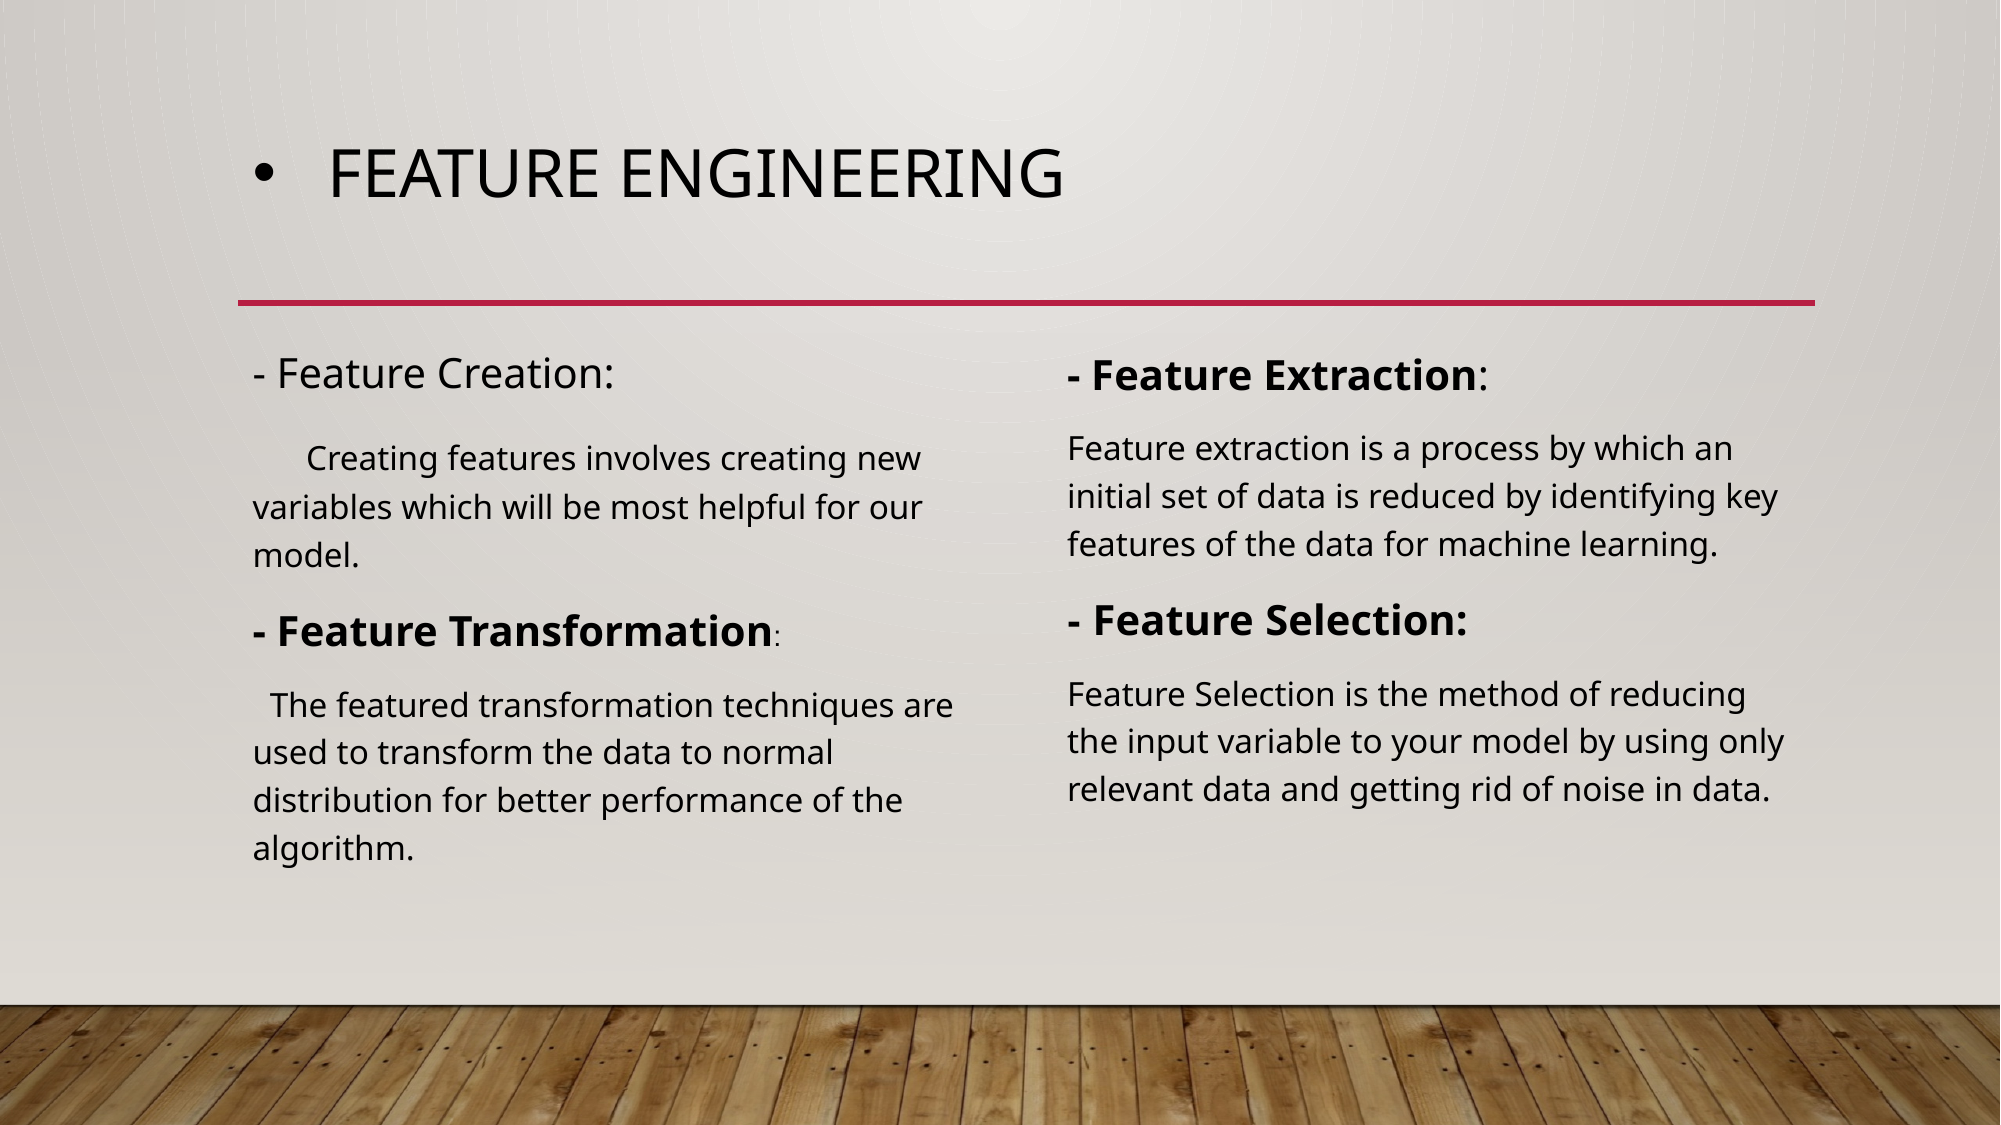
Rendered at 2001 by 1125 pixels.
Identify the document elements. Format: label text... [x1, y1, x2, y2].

picture [0, 1005, 2000, 1125]
title FEATURE ENGINEERING [237, 132, 1814, 306]
list - Feature Creation: Creating features involves creating new variables which will be most helpful for our model. - Feature Transformation: The featured transformation techniques are used to transform the data to normal distribution for better performance of the algorithm. [237, 329, 1000, 896]
list - Feature Extraction: Feature extraction is a process by which an initial set of data is reduced by identifying key features of the data for machine learning. - Feature Selection: Feature Selection is the method of reducing the input variable to your model by using only relevant data and getting rid of noise in data. [1052, 330, 1815, 896]
